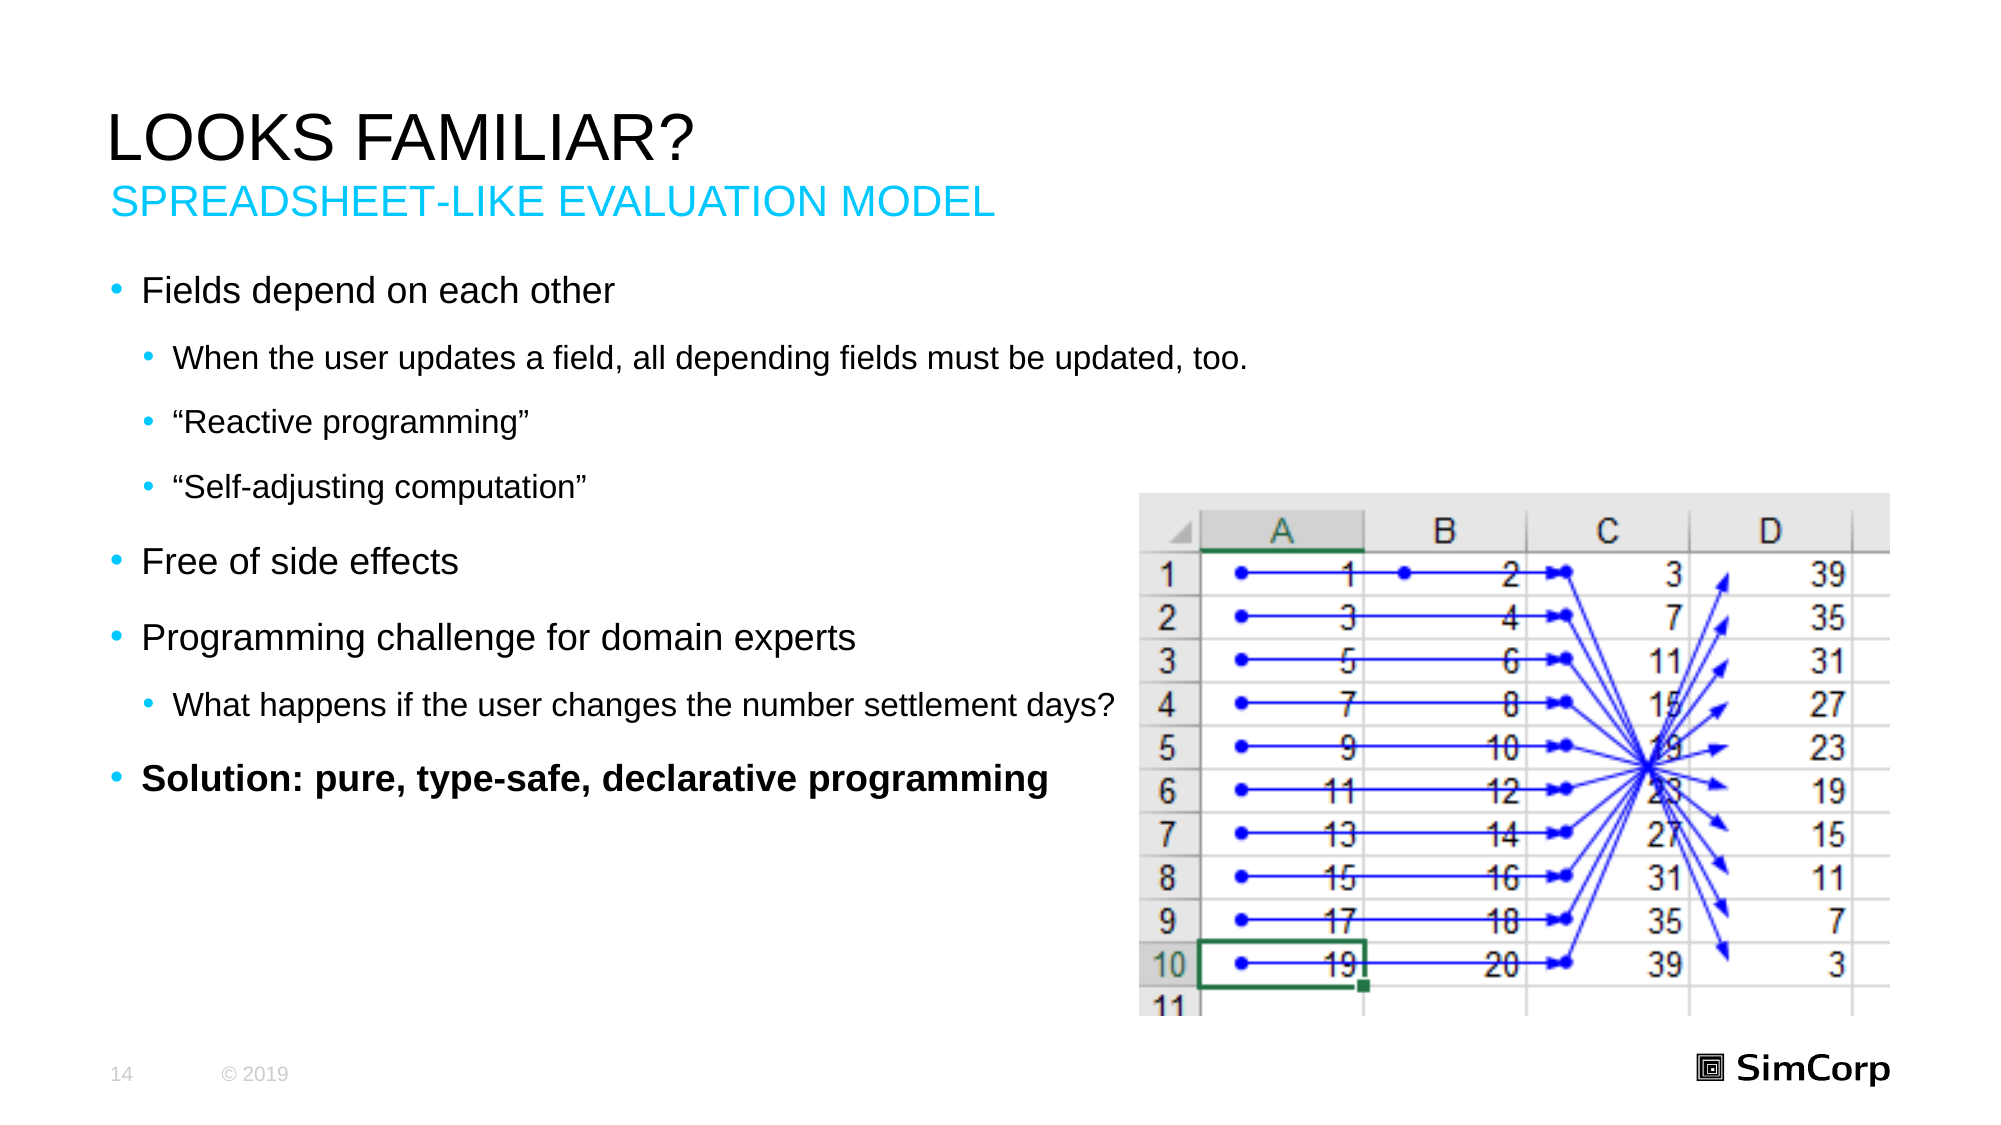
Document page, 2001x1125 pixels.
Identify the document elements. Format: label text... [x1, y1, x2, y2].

slide_number 14 [110, 1042, 222, 1103]
list Spreadsheet-Like Evaluation Model [110, 174, 1890, 240]
list Fields depend on each other When the user updates a field, all depending fields must be updated, too. “Reactive programming” “Self-adjusting computation” Free of side effects Programming challenge for domain experts What happens if the user changes the number settlement days? Solution: pure, type-safe, declarative programming [110, 265, 1892, 1016]
title Looks Familiar? [106, 0, 1892, 174]
picture [1138, 493, 1890, 1016]
